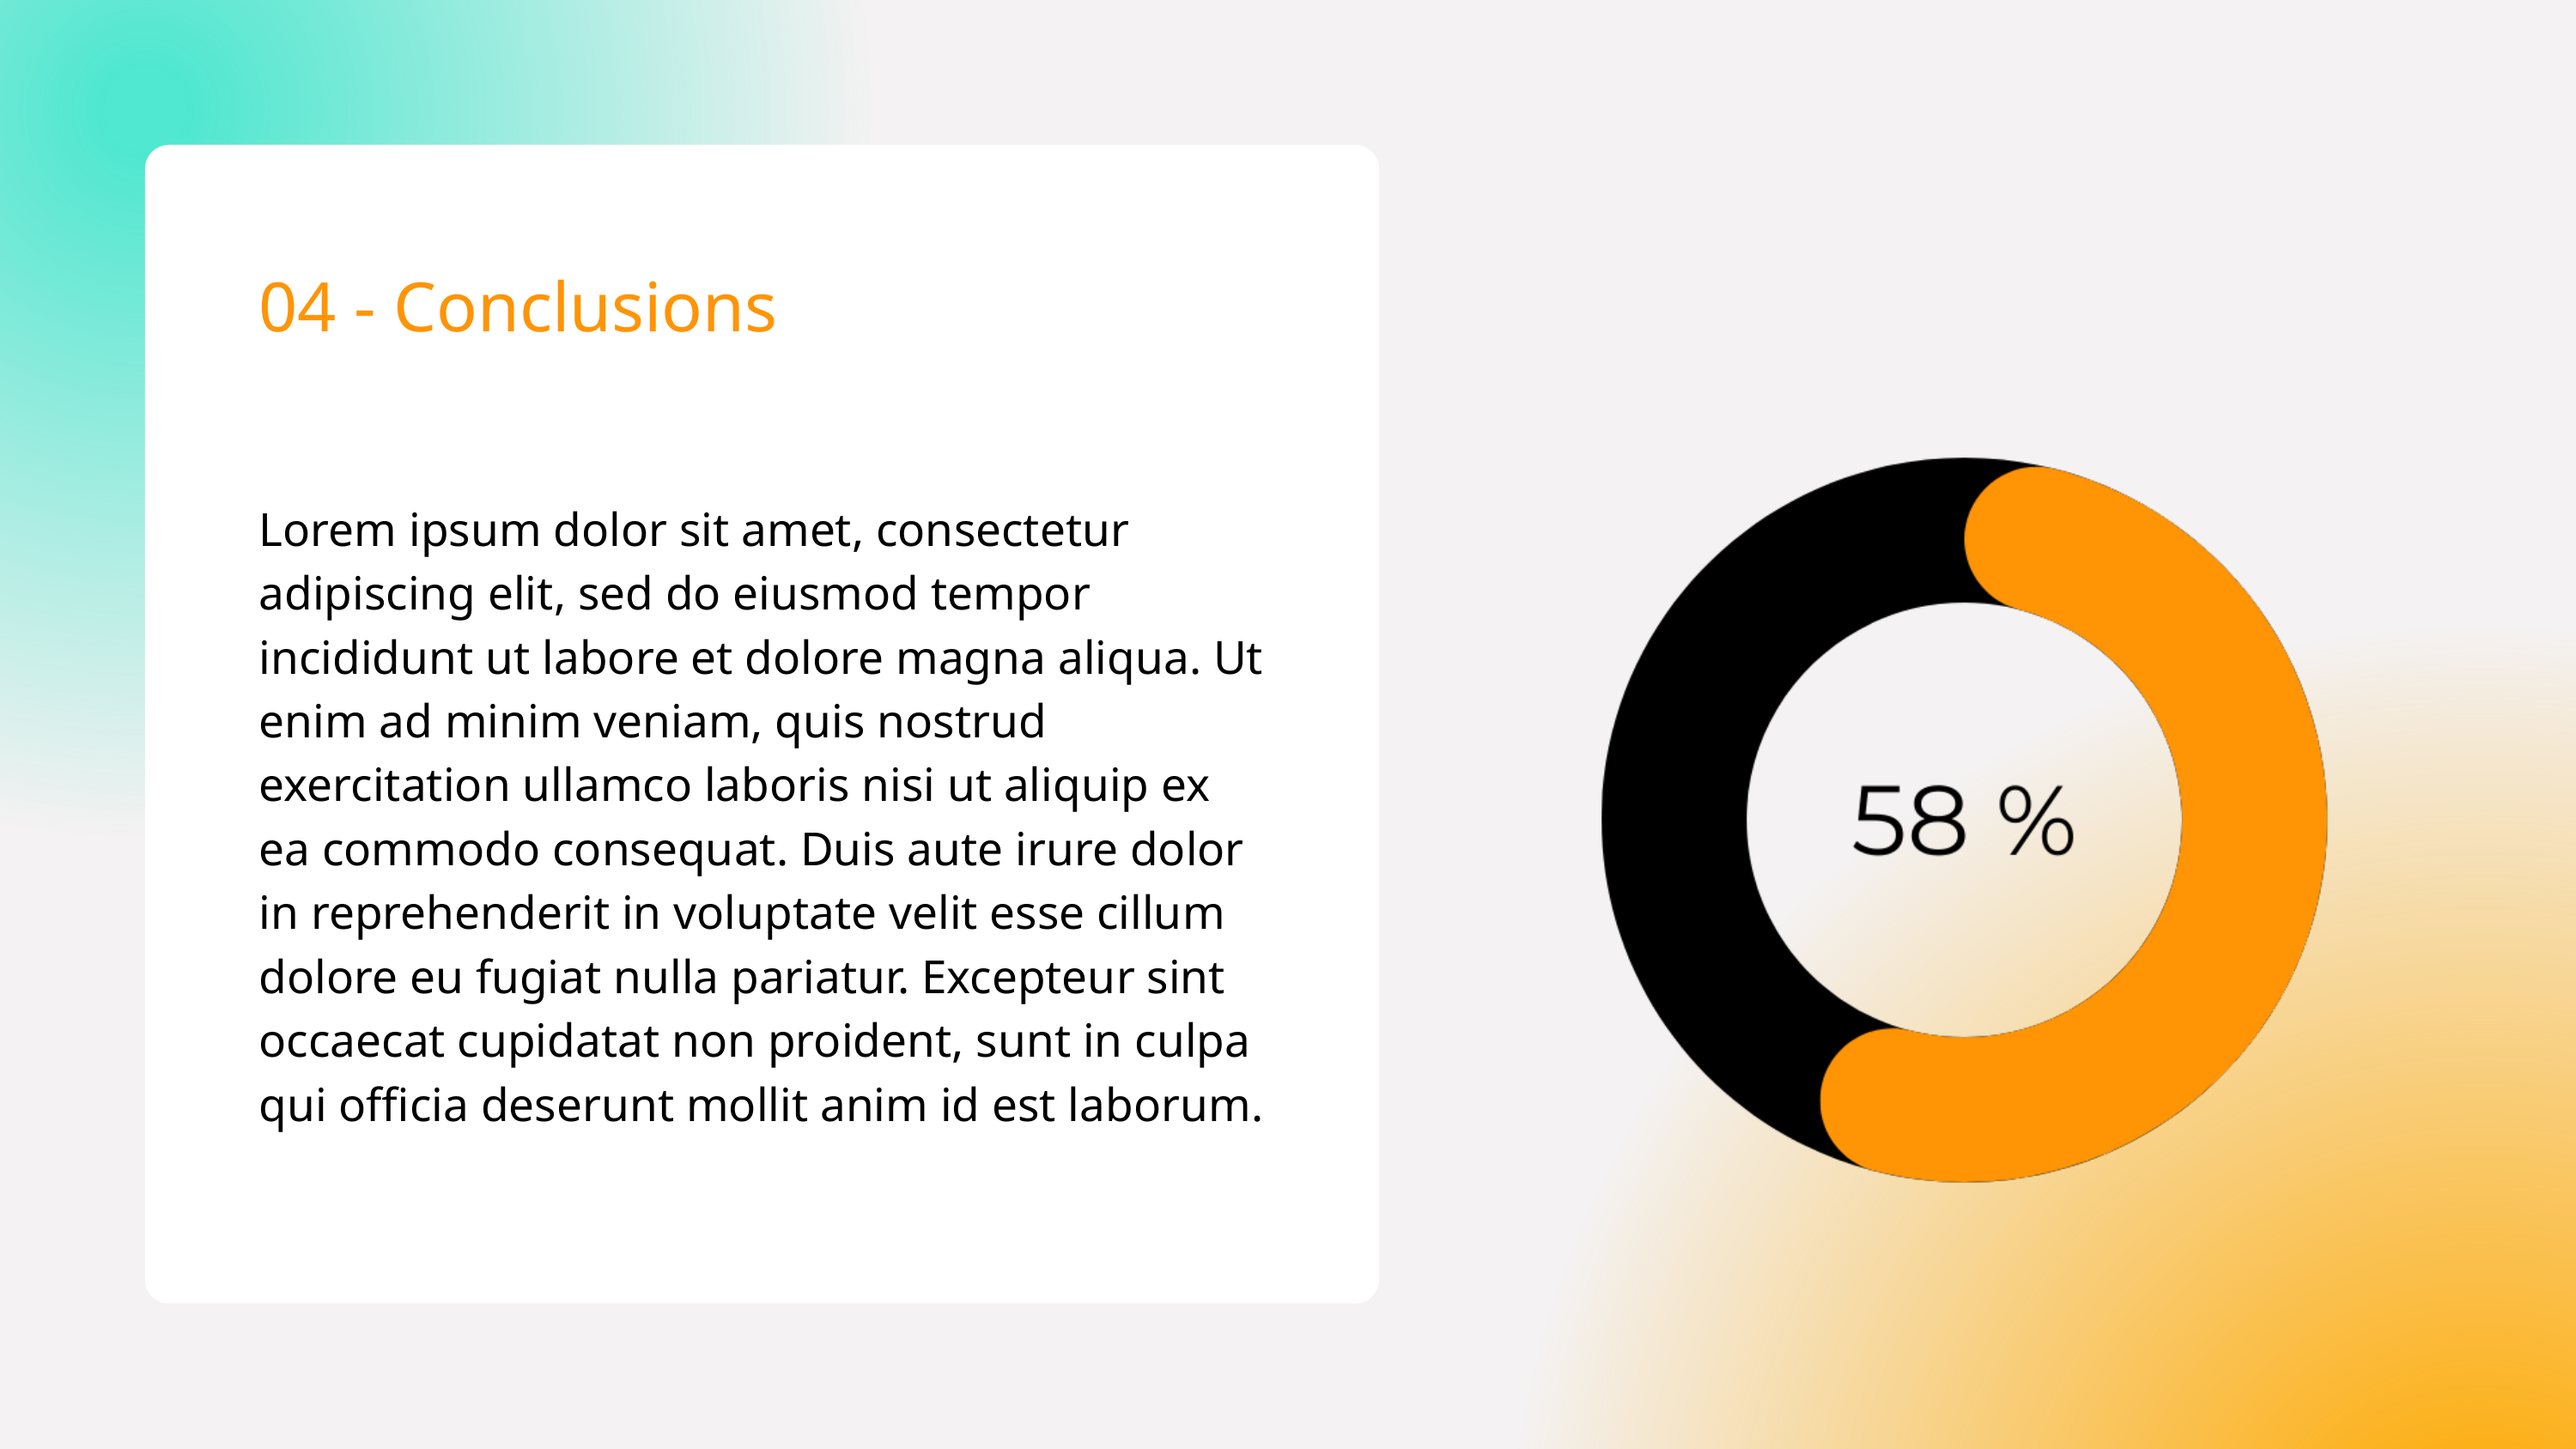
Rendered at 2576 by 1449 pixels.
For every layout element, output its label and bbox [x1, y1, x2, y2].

text_box [1409, 530, 2576, 1449]
text_box [144, 144, 1380, 1304]
text_box [0, 0, 944, 909]
picture [1529, 385, 2400, 1256]
